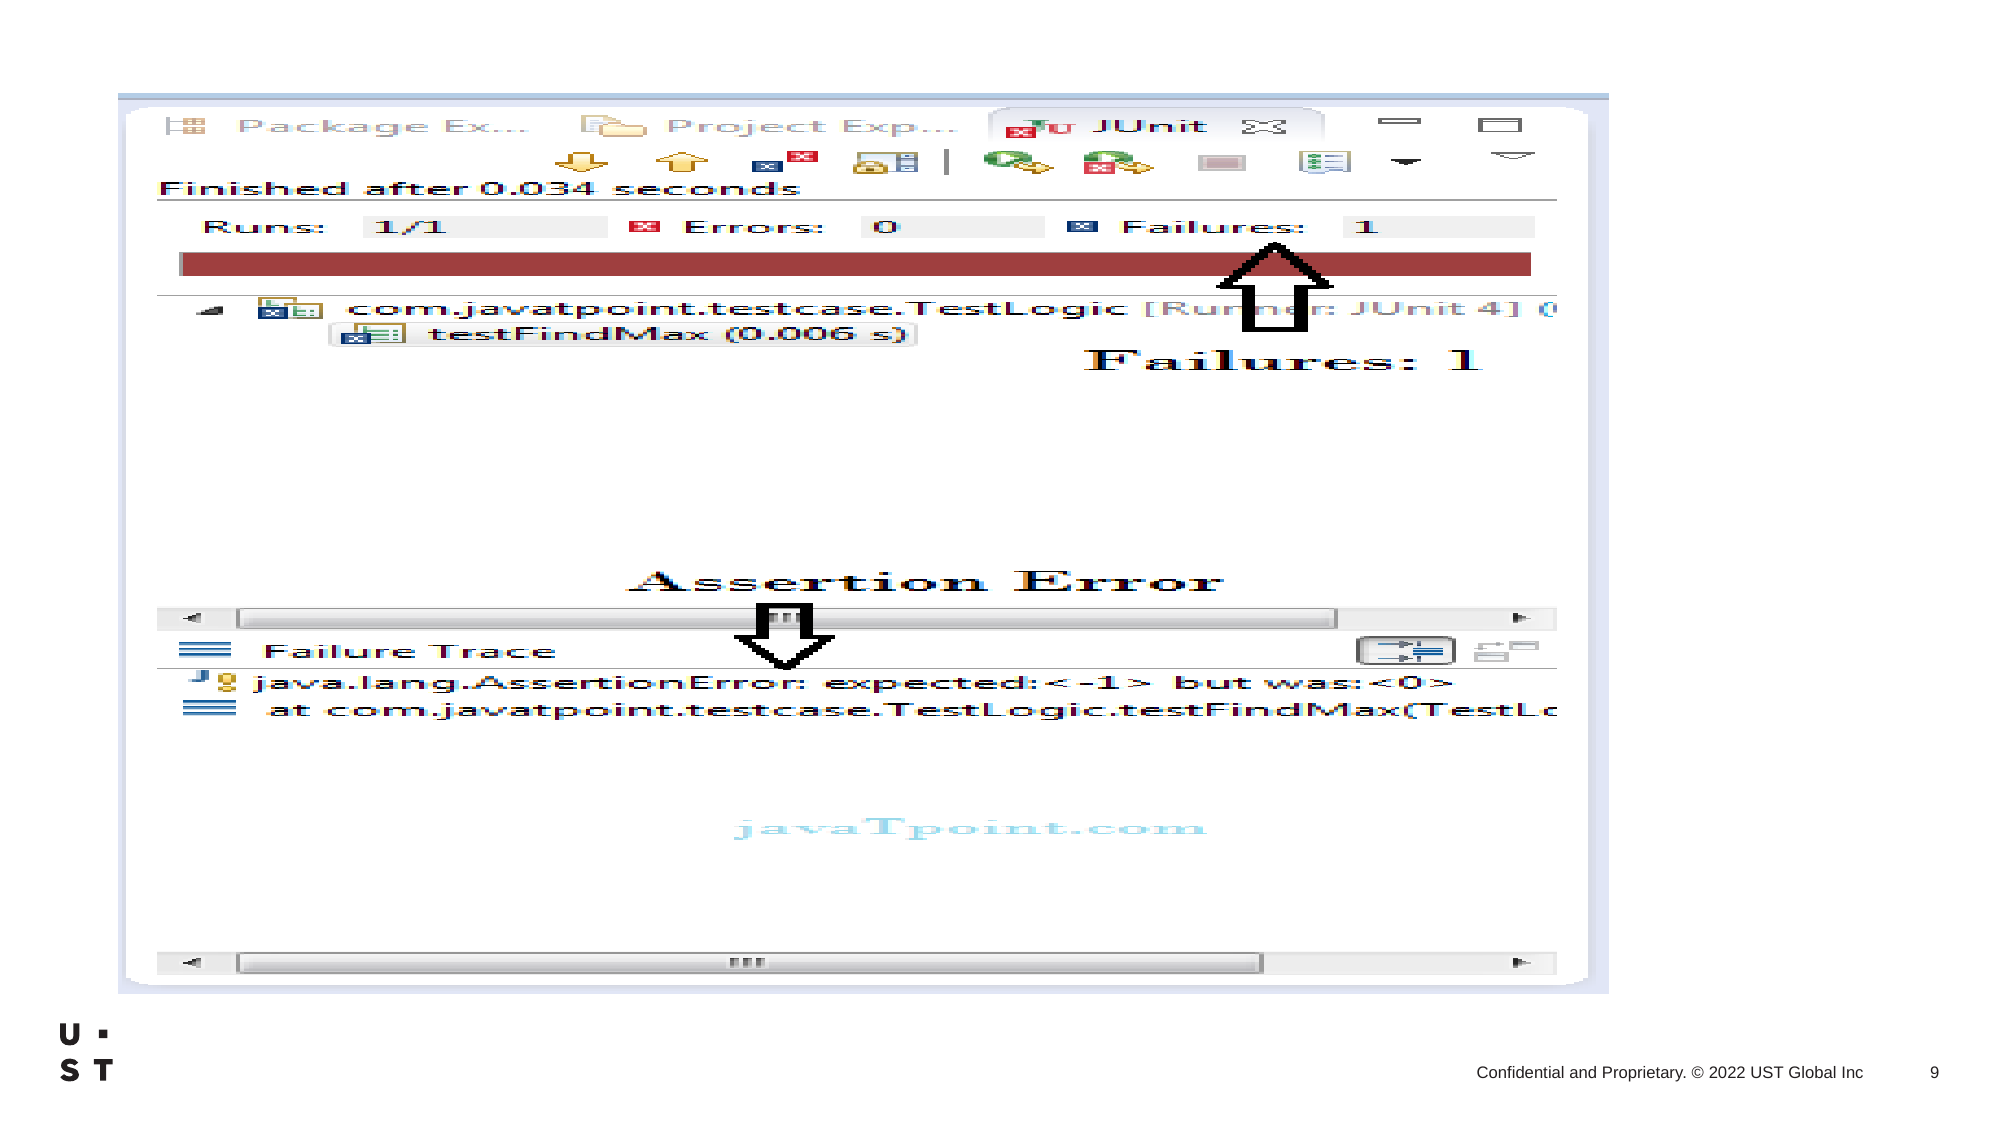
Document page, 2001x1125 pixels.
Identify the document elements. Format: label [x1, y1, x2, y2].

picture [117, 92, 1869, 994]
